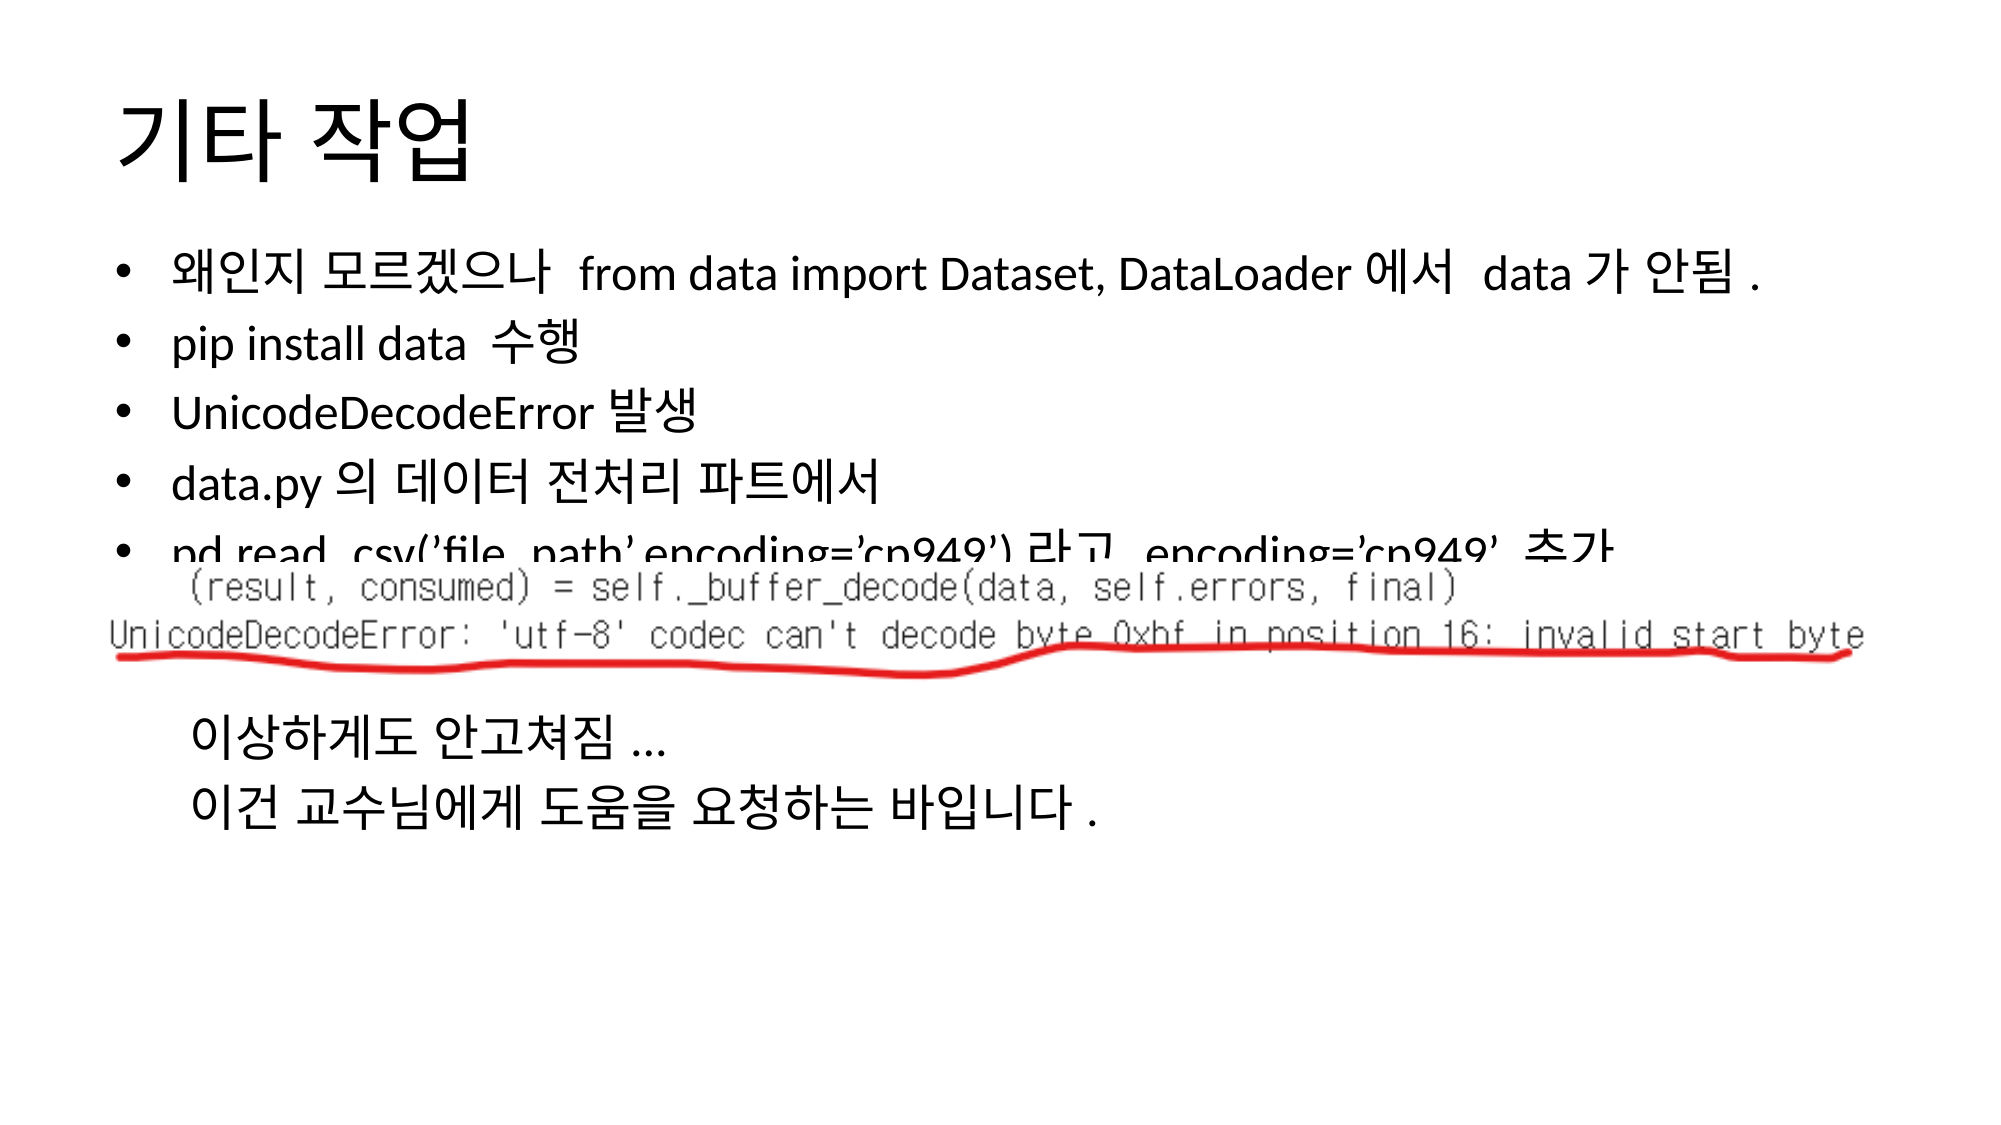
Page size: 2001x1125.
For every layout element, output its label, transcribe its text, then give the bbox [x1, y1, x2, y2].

title 기타 작업 [99, 45, 1900, 232]
picture [99, 561, 1901, 700]
list 왜인지 모르겠으나 from data import Dataset, DataLoader에서 data가 안됨. pip install data 수행 UnicodeDecodeError발생 data.py의 데이터 전처리 파트에서 pd.read_csv(’file_path’,encoding=’cp949’)라고 encoding=’cp949’ 추가 [99, 232, 1901, 560]
list 이상하게도 안고쳐짐... 이건 교수님에게 도움을 요청하는 바입니다. [99, 711, 1900, 1023]
